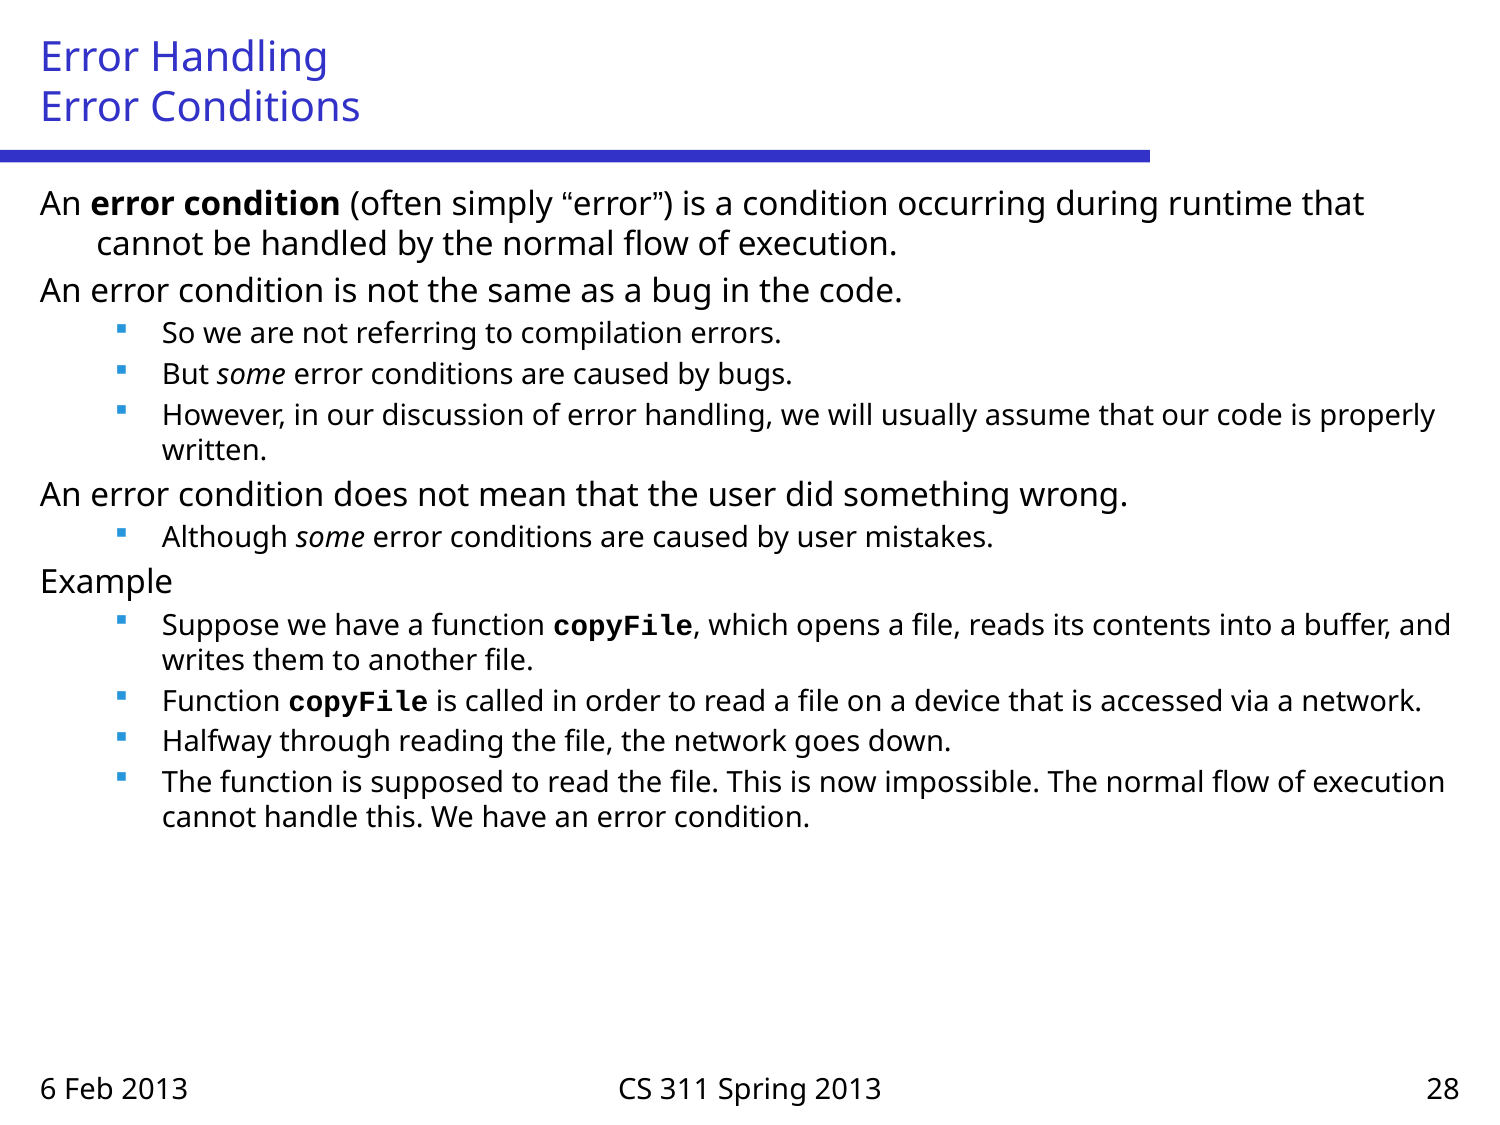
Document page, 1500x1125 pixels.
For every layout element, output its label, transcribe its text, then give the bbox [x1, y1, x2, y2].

footer CS 311 Spring 2013 [387, 1062, 1113, 1113]
title Error Handling Error Conditions [24, 24, 1475, 138]
list An error condition (often simply “error”) is a condition occurring during runtime that cannot be handled by the normal flow of execution. An error condition is not the same as a bug in the code. So we are not referring to compilation errors. But some error conditions are caused by bugs. However, in our discussion of error handling, we will usually assume that our code is properly written. An error condition does not mean that the user did something wrong. Although some error conditions are caused by user mistakes. Example Suppose we have a function copyFile, which opens a file, reads its contents into a buffer, and writes them to another file. Function copyFile is called in order to read a file on a device that is accessed via a network. Halfway through reading the file, the network goes down. The function is supposed to read the file. This is now impossible. The normal flow of execution cannot handle this. We have an error condition. [24, 174, 1475, 1050]
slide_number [24, 1062, 375, 1113]
slide_number 28 [1125, 1062, 1475, 1113]
